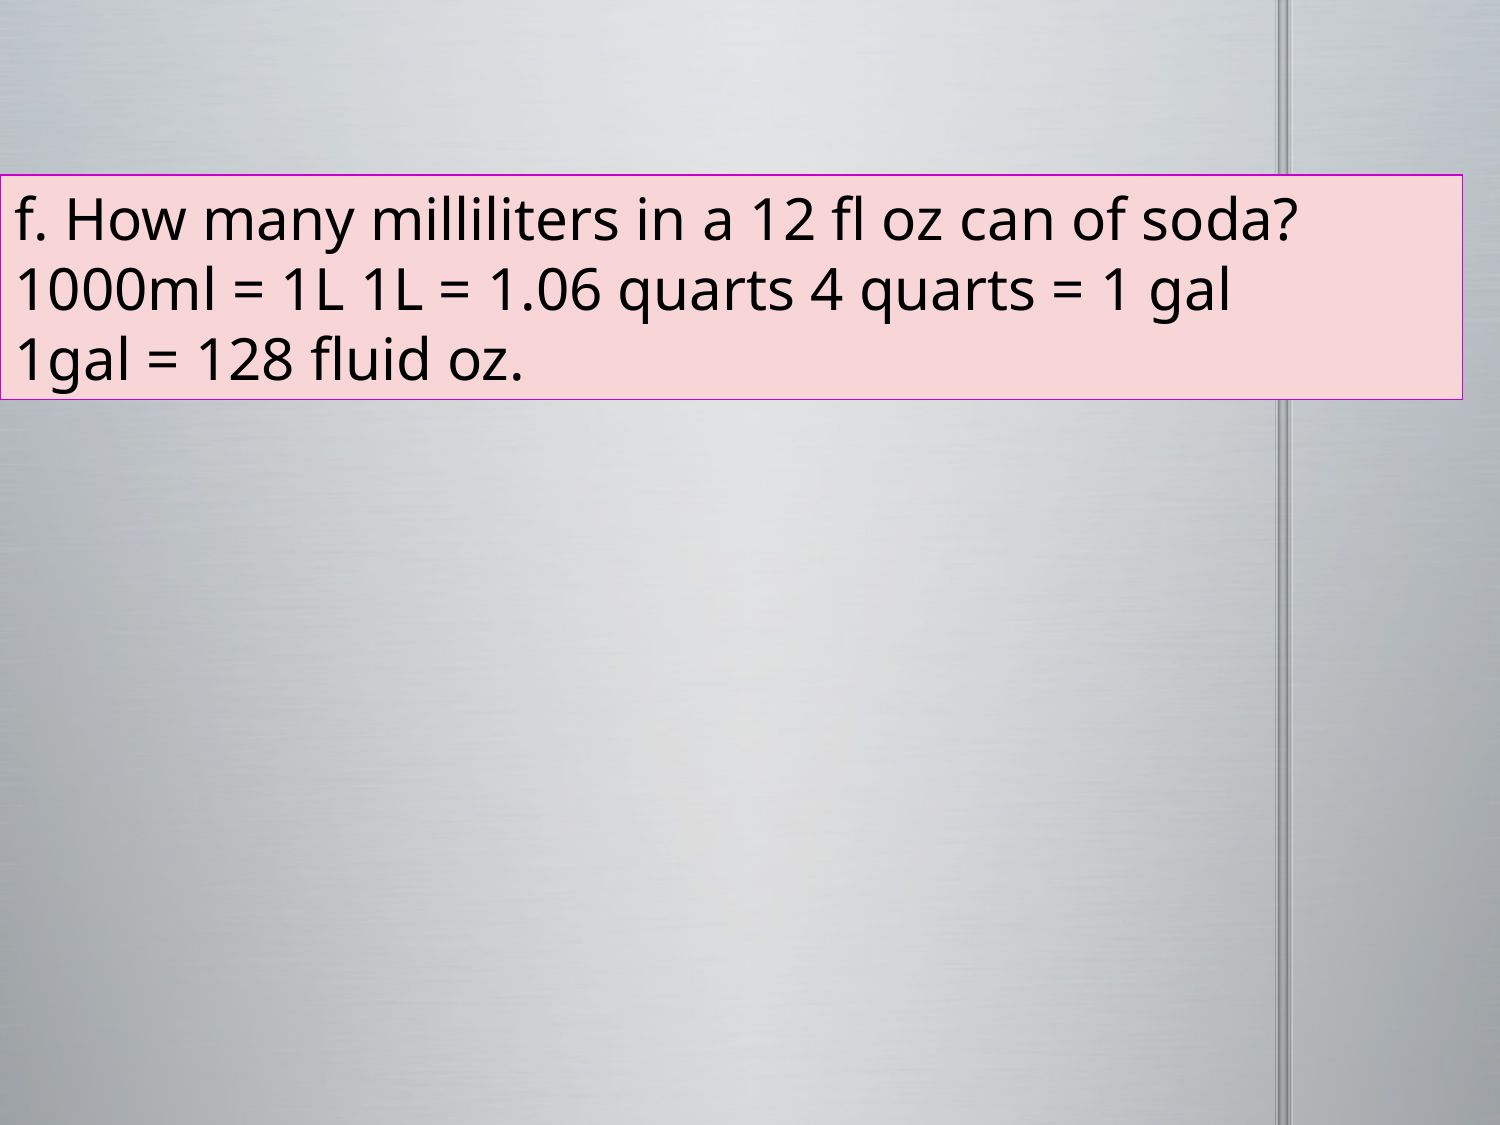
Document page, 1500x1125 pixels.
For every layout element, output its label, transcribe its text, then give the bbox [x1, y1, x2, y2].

picture [0, 0, 1500, 1125]
text_box f. How many milliliters in a 12 fl oz can of soda? 1000ml = 1L 1L = 1.06 quarts 4 quarts = 1 gal 1gal = 128 fluid oz. [0, 174, 1463, 400]
